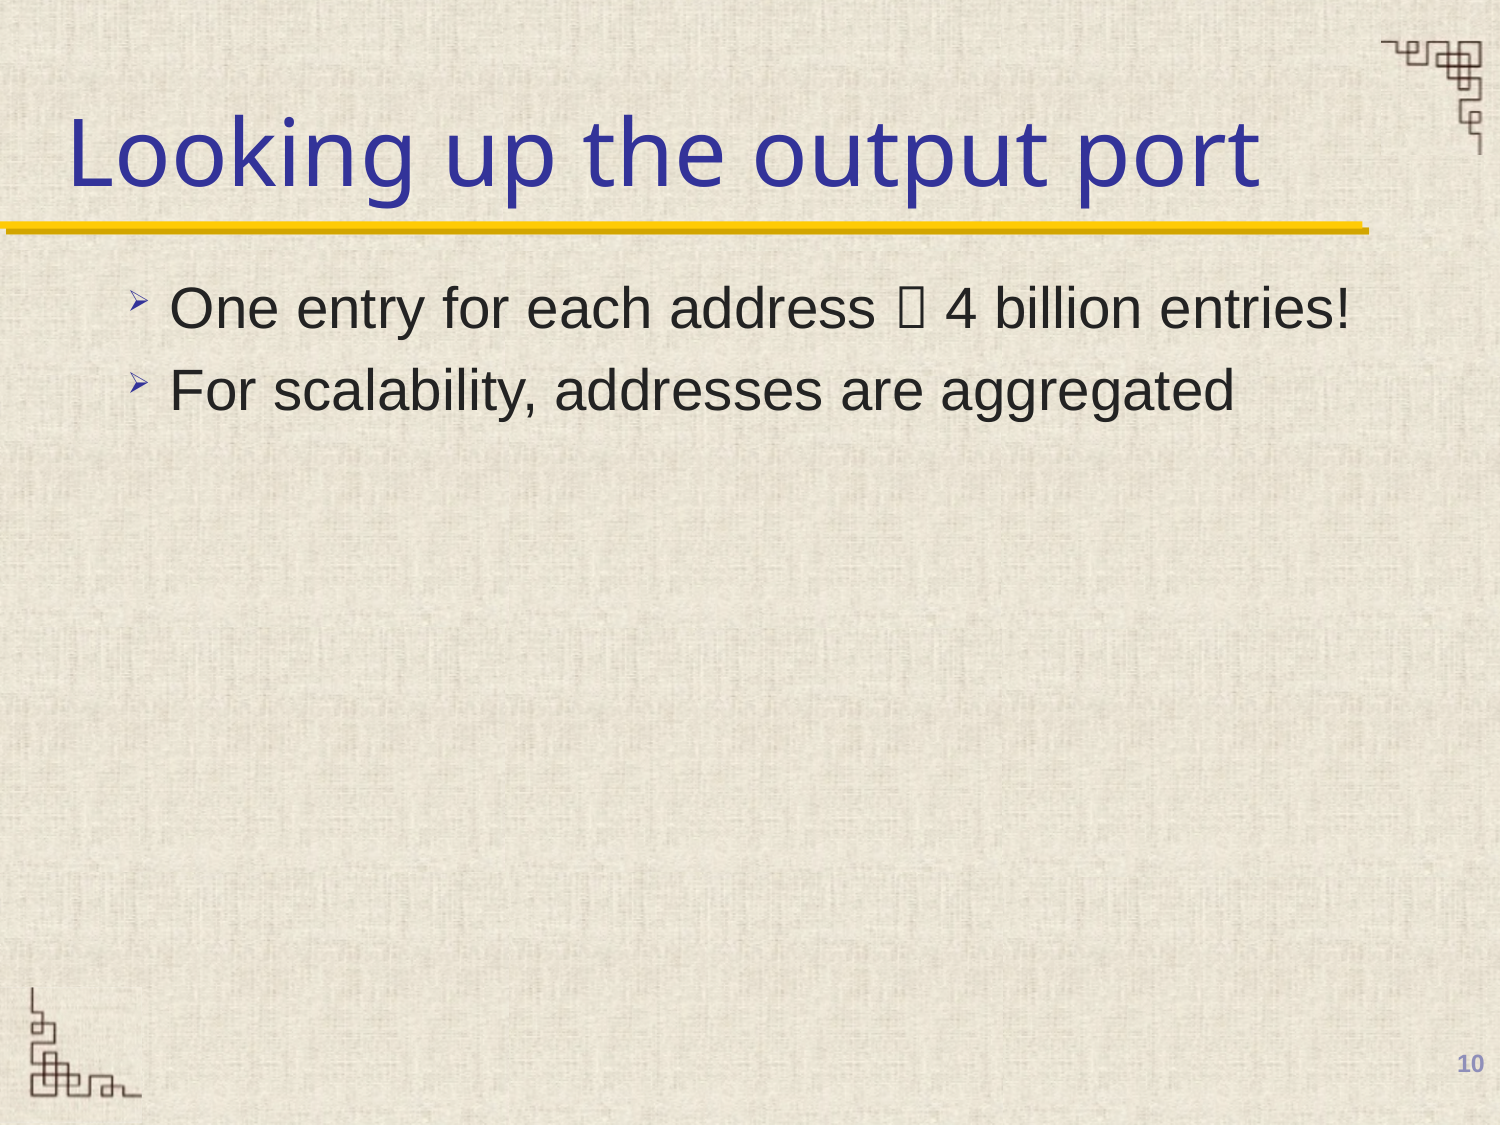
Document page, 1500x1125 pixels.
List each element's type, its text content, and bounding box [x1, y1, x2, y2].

slide_number 10 [1400, 1025, 1500, 1100]
title Looking up the output port [49, 24, 1451, 213]
picture [0, 0, 1500, 1125]
picture [0, 988, 141, 1122]
list One entry for each address  4 billion entries! For scalability, addresses are aggregated [112, 262, 1413, 988]
